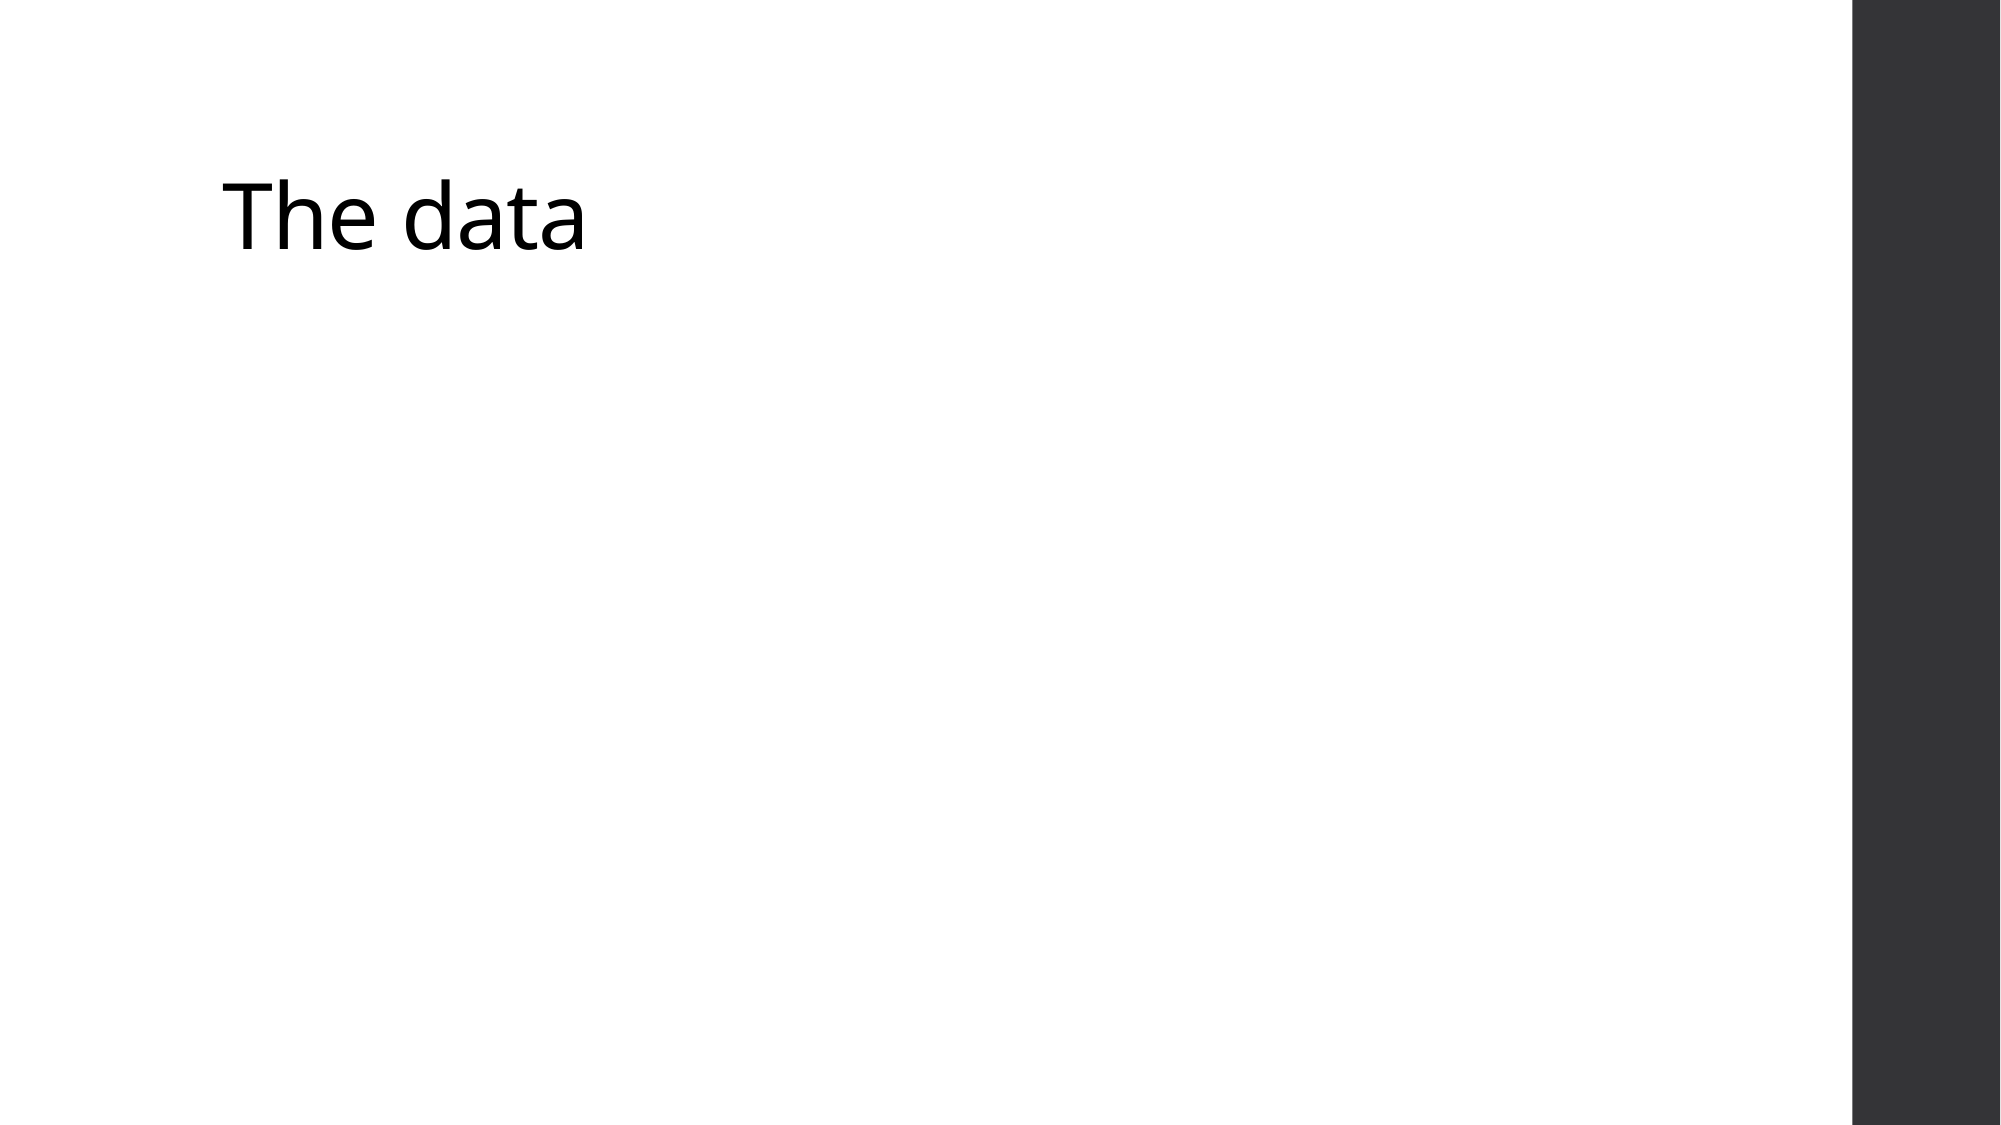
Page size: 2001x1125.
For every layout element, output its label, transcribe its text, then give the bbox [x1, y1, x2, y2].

title The data [206, 60, 1797, 278]
